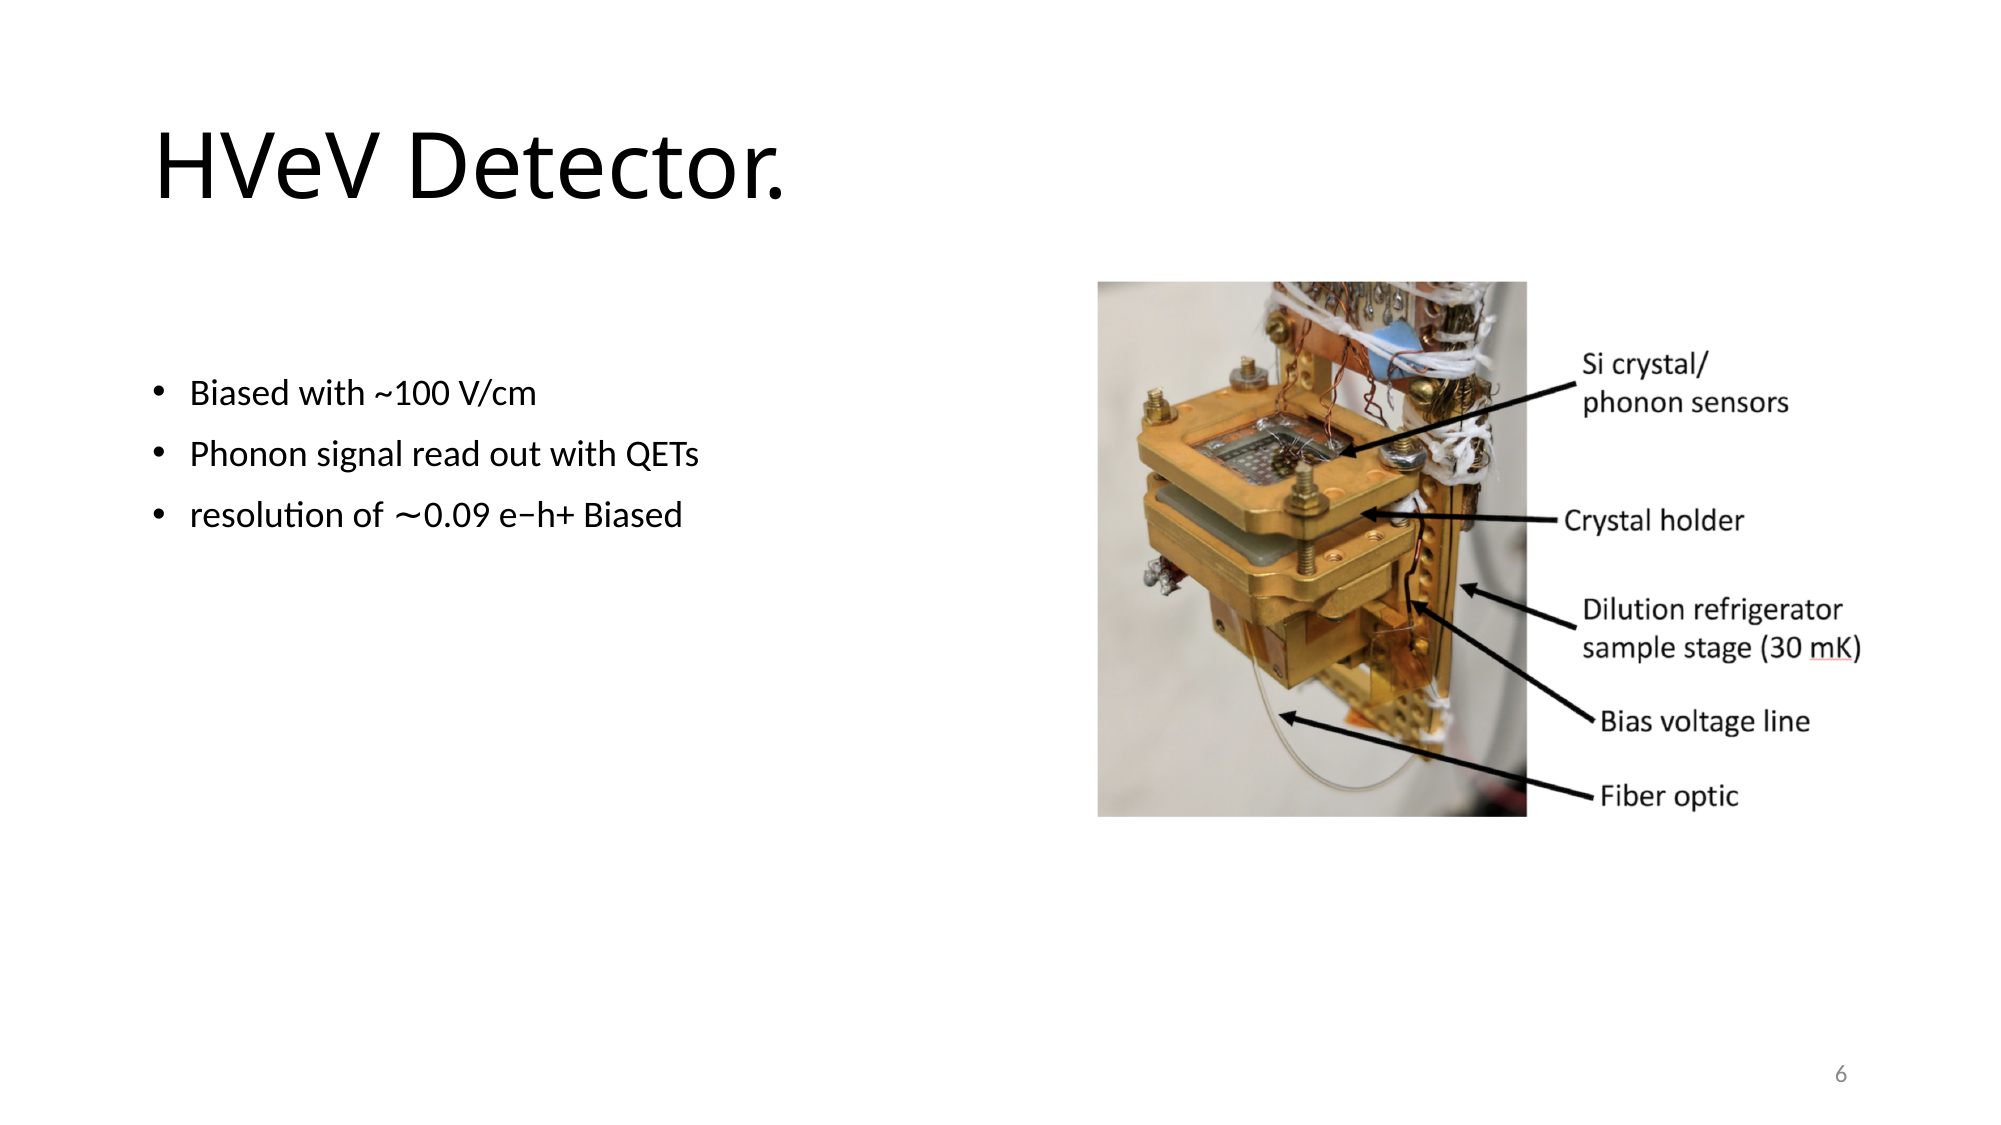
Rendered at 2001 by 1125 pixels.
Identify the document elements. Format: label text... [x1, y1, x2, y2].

list Biased with ~100 V/cm Phonon signal read out with QETs resolution of ∼0.09 e−h+ Biased [137, 299, 1000, 1014]
picture [1090, 277, 1863, 824]
title HVeV Detector. [137, 59, 1863, 278]
slide_number 6 [1412, 1042, 1863, 1103]
